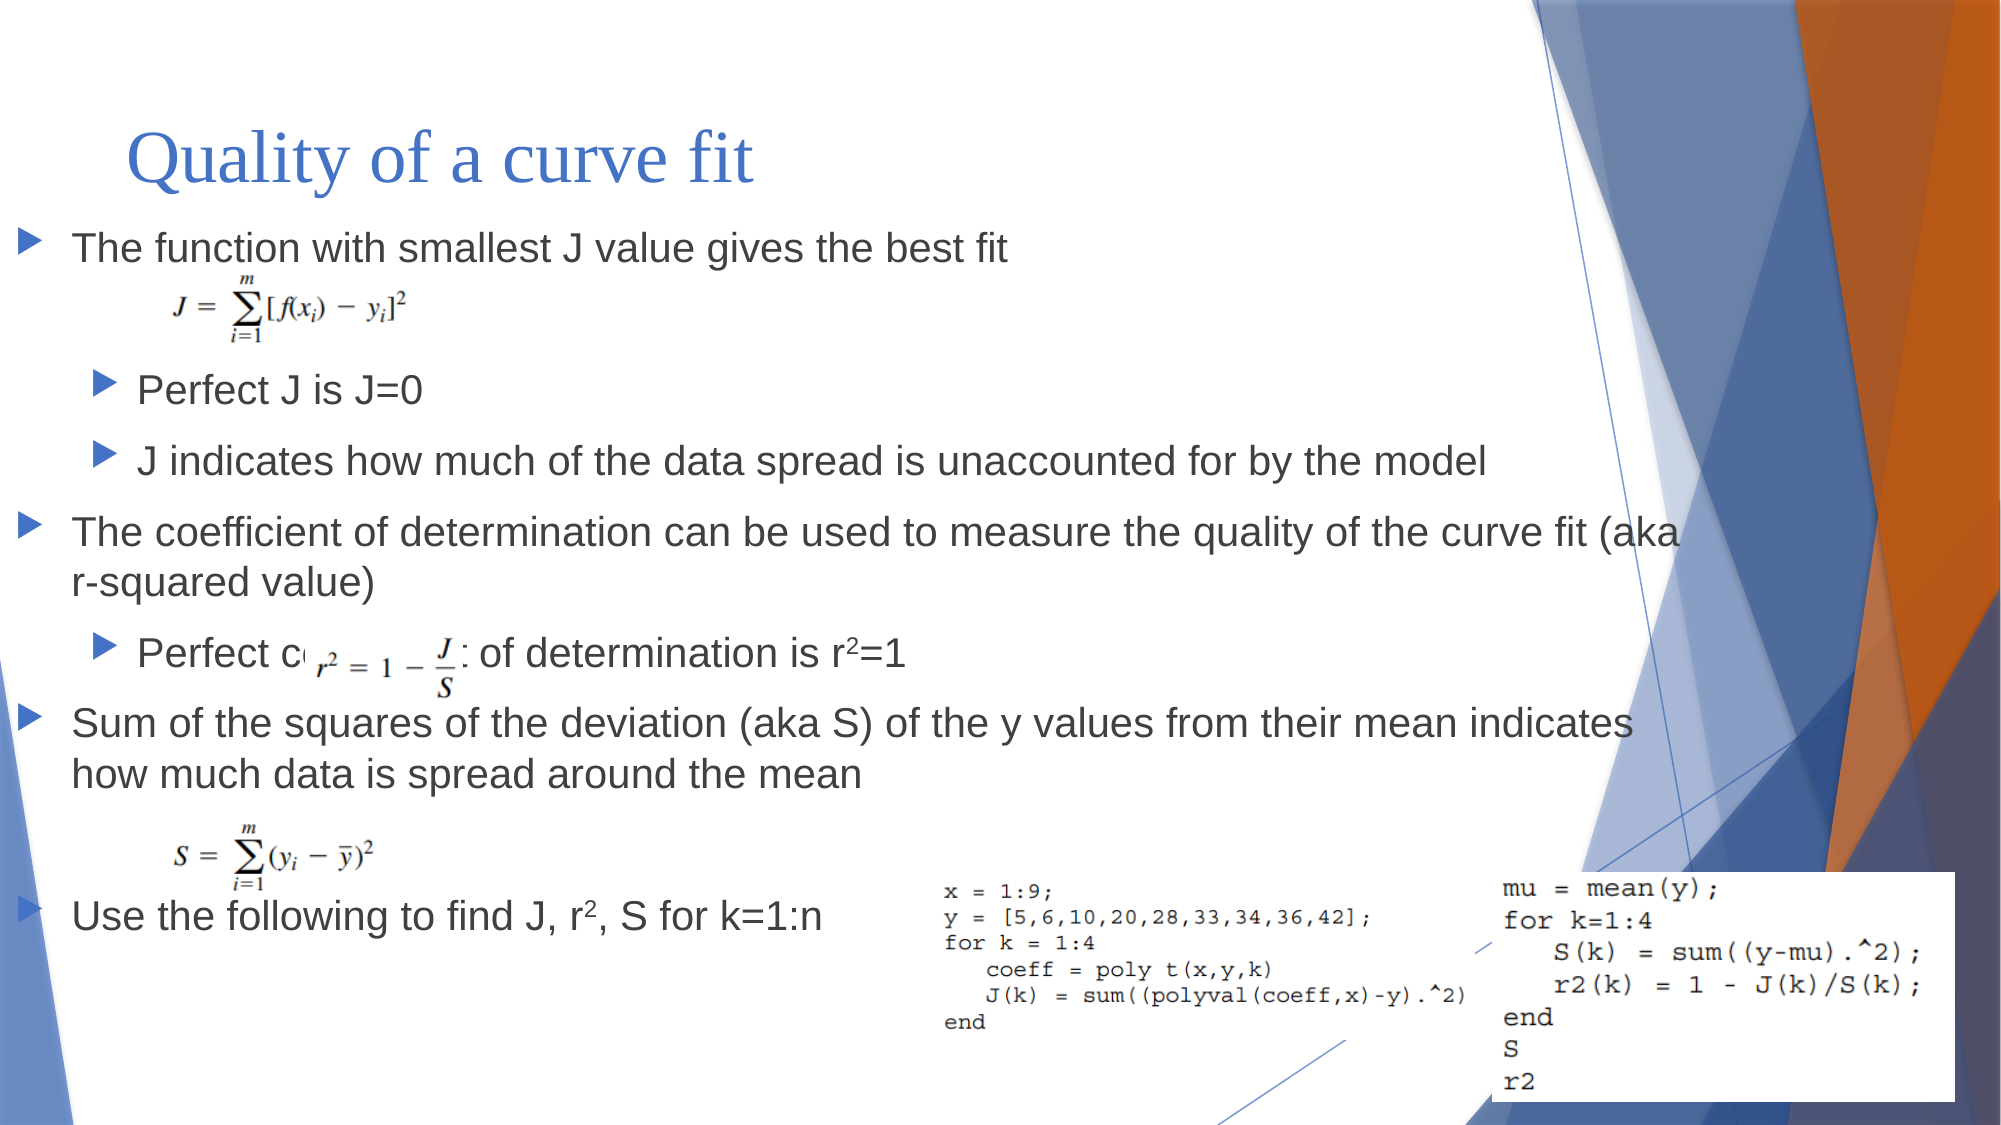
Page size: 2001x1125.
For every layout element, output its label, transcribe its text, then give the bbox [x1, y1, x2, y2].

list The function with smallest J value gives the best fit Perfect J is J=0 J indicates how much of the data spread is unaccounted for by the model The coefficient of determination can be used to measure the quality of the curve fit (aka r-squared value) Perfect coefficient of determination is r2=1 Sum of the squares of the deviation (aka S) of the y values from their mean indicates how much data is spread around the mean Use the following to find J, r2, S for k=1:n [0, 213, 1724, 1125]
title Quality of a curve fit [111, 99, 1522, 213]
picture [304, 632, 464, 706]
picture [1491, 872, 1956, 1102]
picture [155, 264, 419, 351]
picture [155, 817, 383, 894]
picture [932, 872, 1475, 1041]
